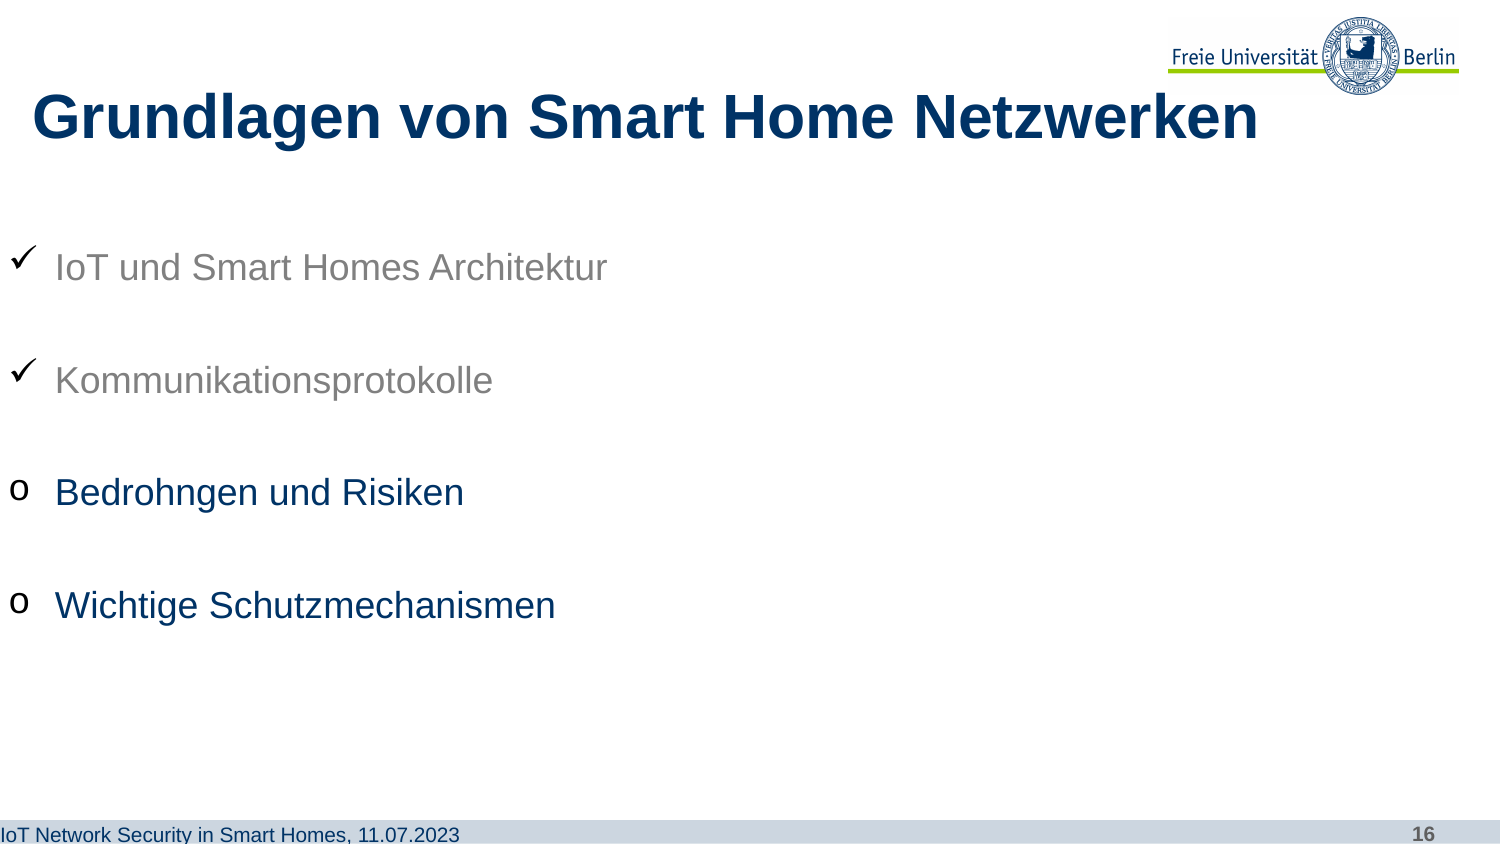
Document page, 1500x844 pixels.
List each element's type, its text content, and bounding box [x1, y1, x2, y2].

title Grundlagen von Smart Home Netzwerken [0, 98, 1357, 152]
list IoT und Smart Homes Architektur Kommunikationsprotokolle Bedrohngen und Risiken Wichtige Schutzmechanismen [7, 186, 1460, 798]
footer IoT Network Security in Smart Homes, 11.07.2023 [0, 814, 981, 844]
picture [1168, 17, 1459, 95]
